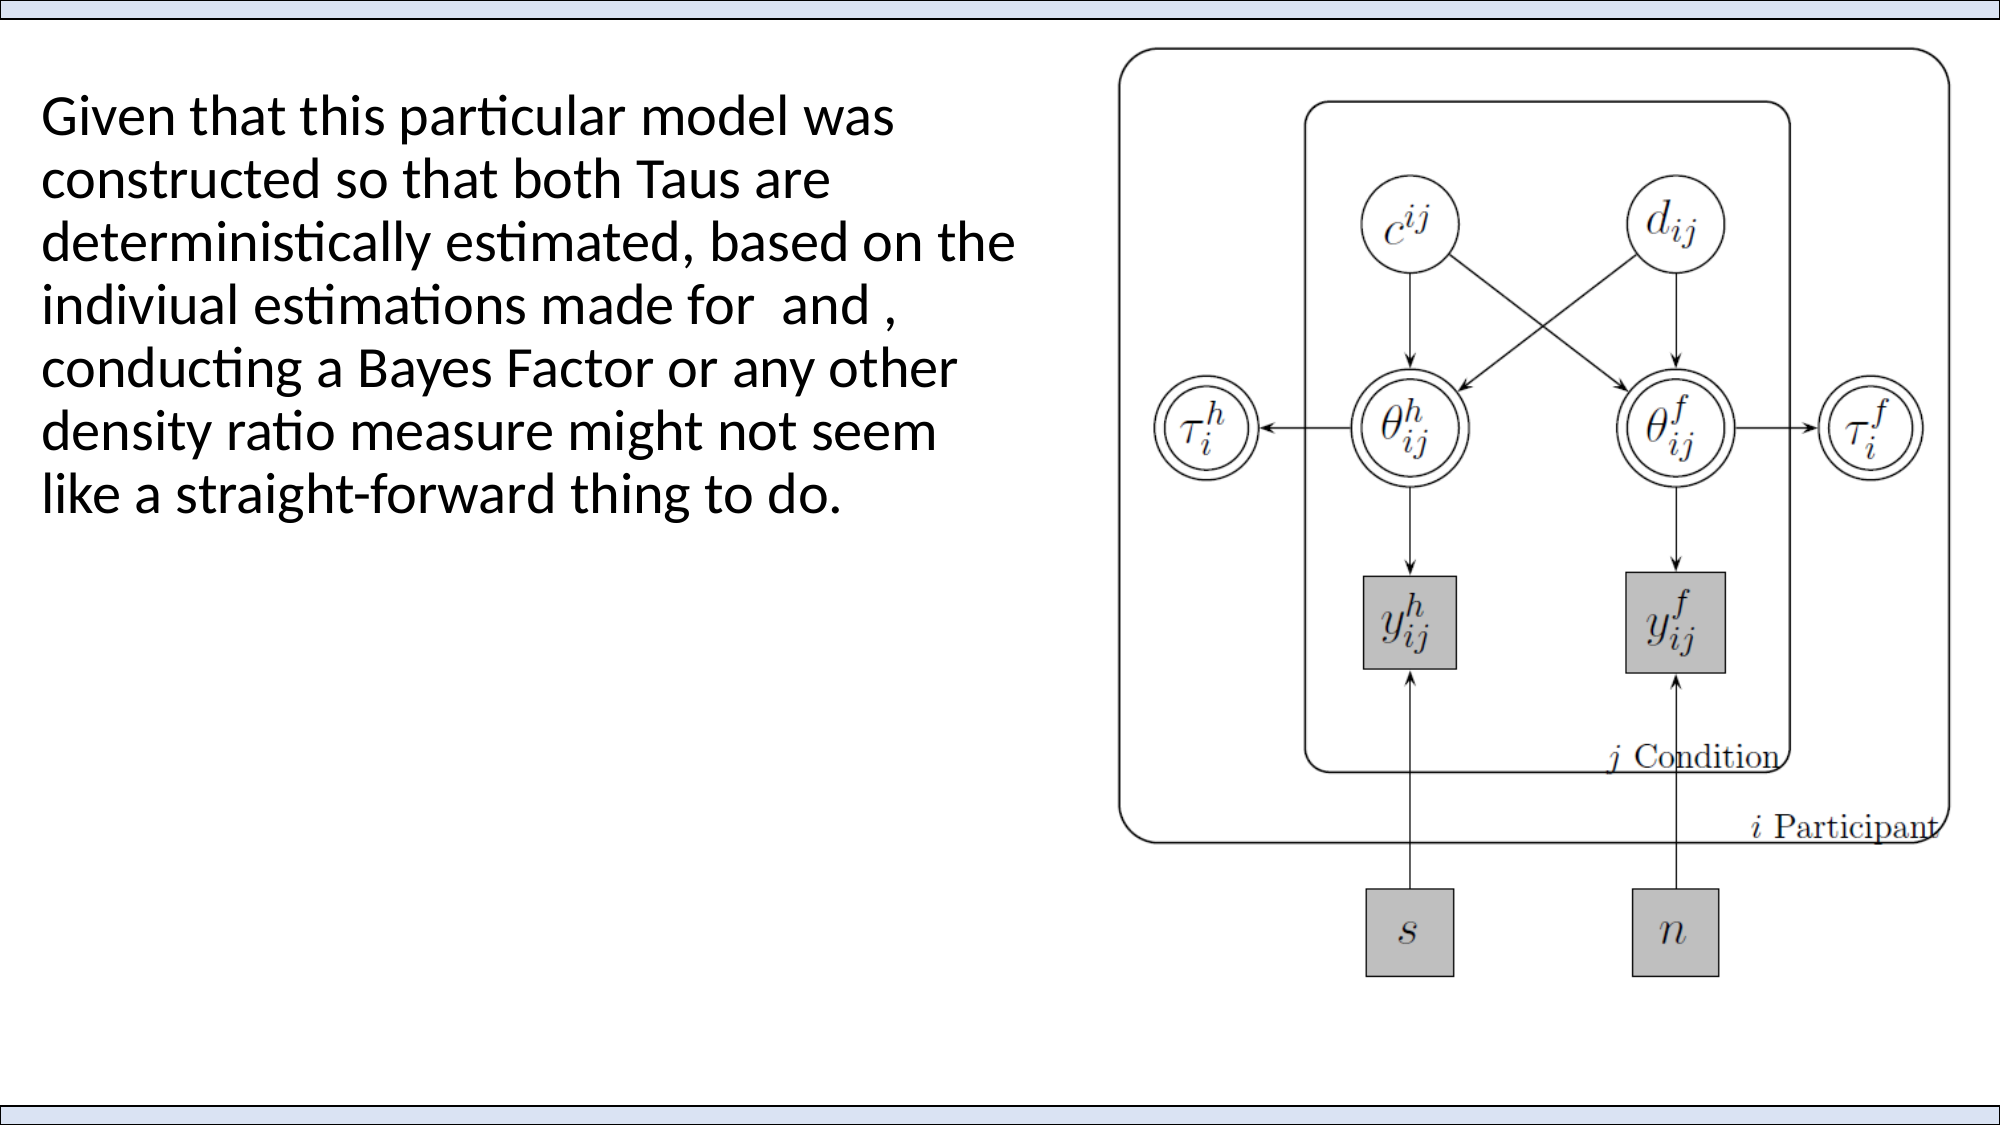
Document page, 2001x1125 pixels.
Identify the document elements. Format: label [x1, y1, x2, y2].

text_box [0, 1105, 2000, 1125]
text_box [0, 0, 2000, 20]
picture [1106, 34, 1974, 1013]
title [137, 59, 1106, 278]
